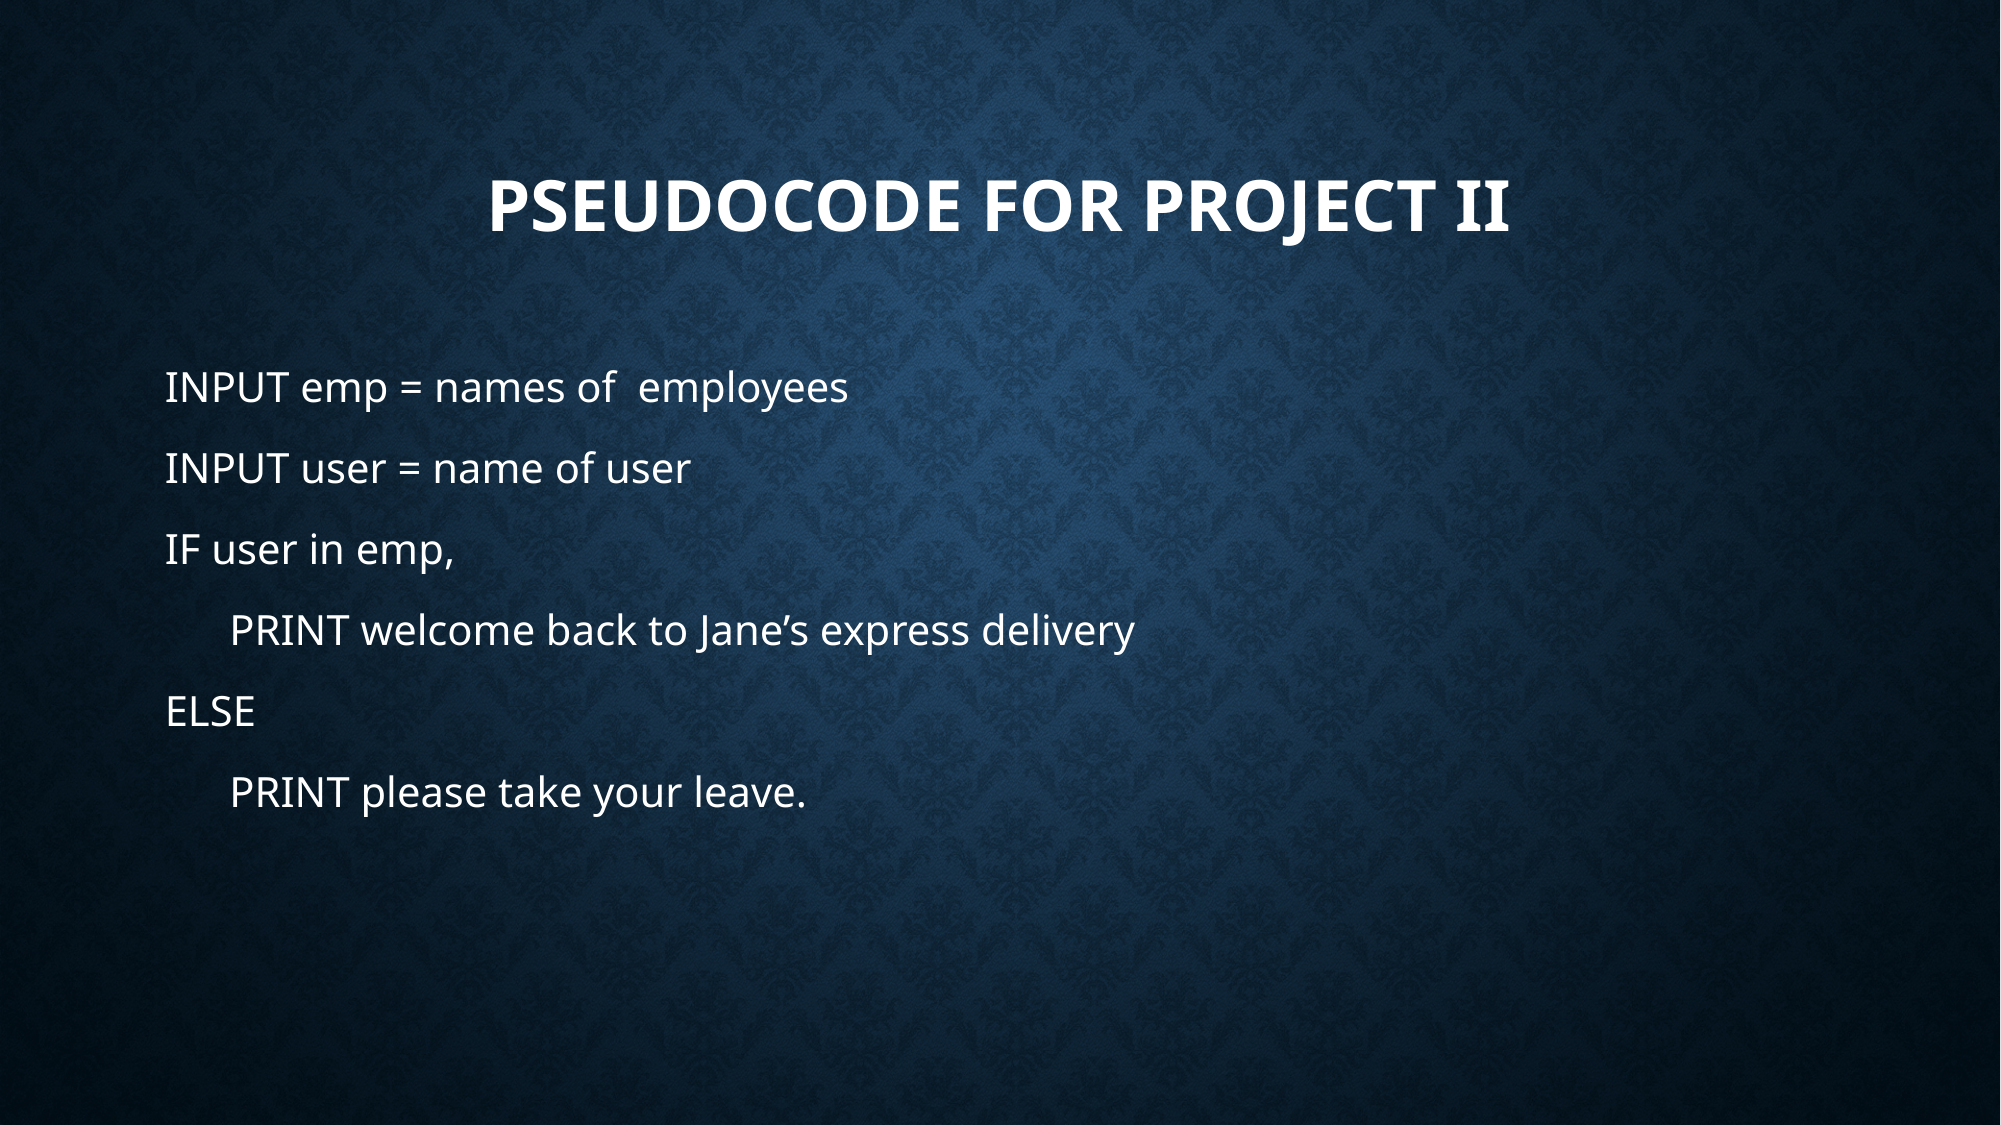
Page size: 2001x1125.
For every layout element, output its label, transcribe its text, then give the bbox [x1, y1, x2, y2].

list INPUT emp = names of employees INPUT user = name of user IF user in emp, PRINT welcome back to Jane’s express delivery ELSE PRINT please take your leave. [149, 343, 1849, 950]
title PSEUDOCODE FOR PROJECT II [149, 99, 1849, 318]
